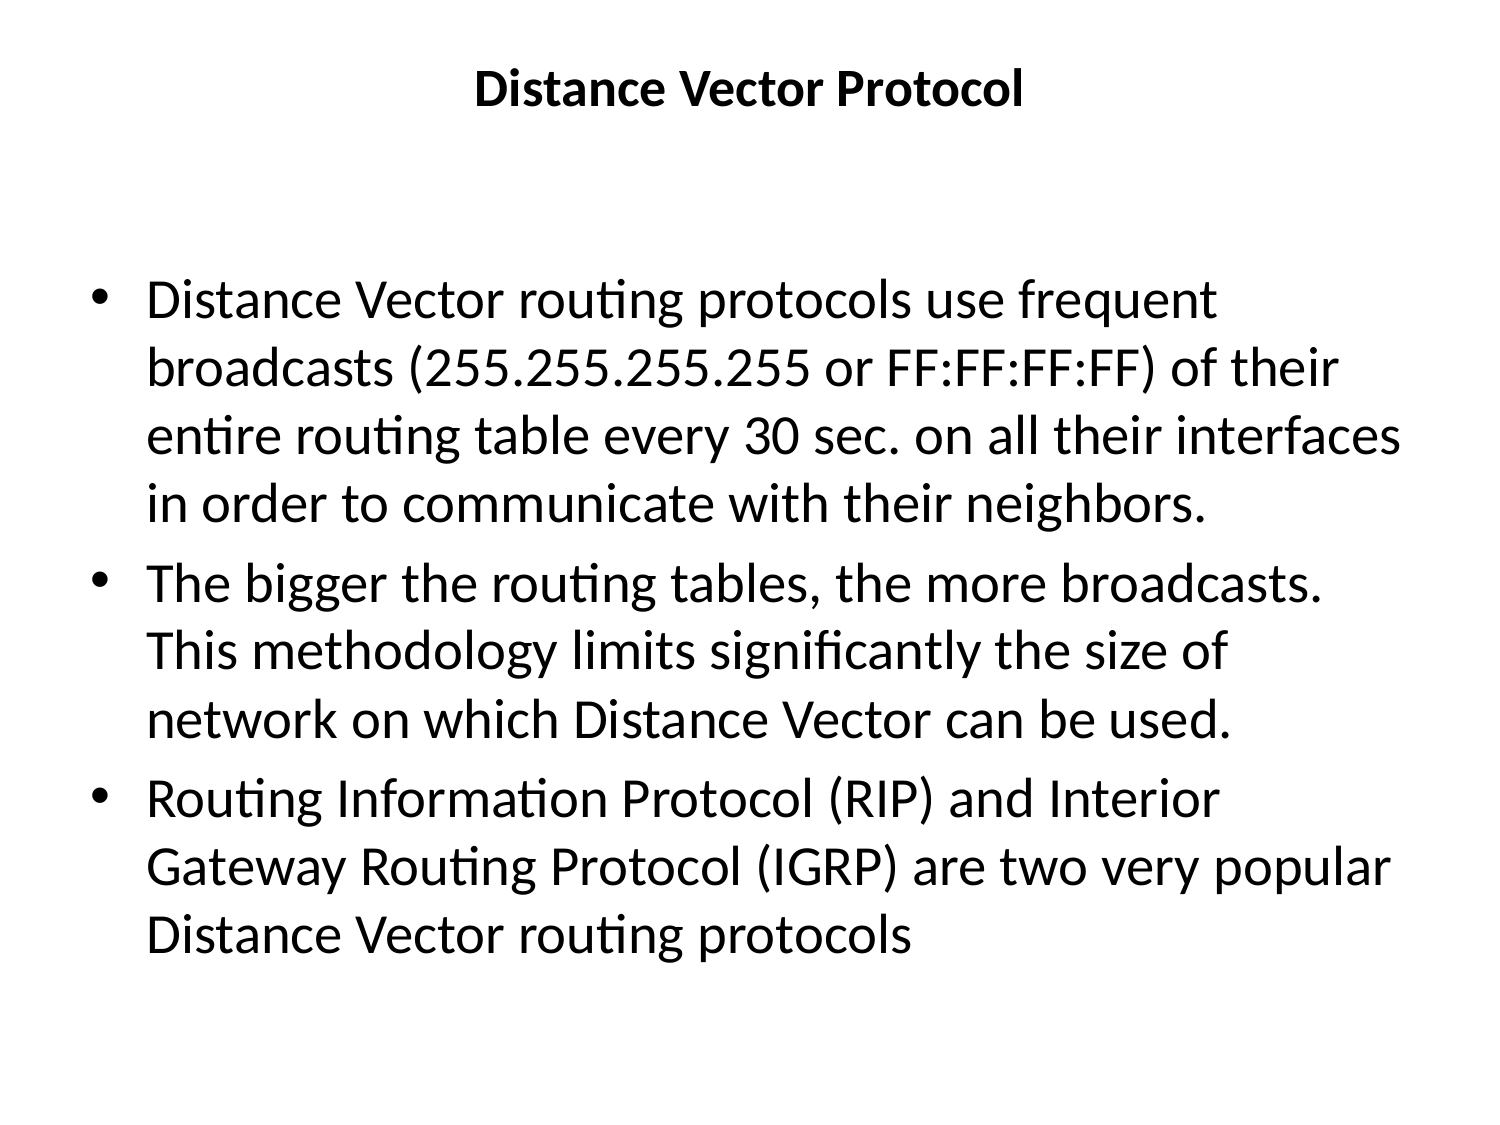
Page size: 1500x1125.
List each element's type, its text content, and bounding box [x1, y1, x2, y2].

title Distance Vector Protocol [75, 45, 1425, 125]
list Distance Vector routing protocols use frequent broadcasts (255.255.255.255 or FF:FF:FF:FF) of their entire routing table every 30 sec. on all their interfaces in order to communicate with their neighbors. The bigger the routing tables, the more broadcasts. This methodology limits significantly the size of network on which Distance Vector can be used. Routing Information Protocol (RIP) and Interior Gateway Routing Protocol (IGRP) are two very popular Distance Vector routing protocols [75, 174, 1425, 1005]
